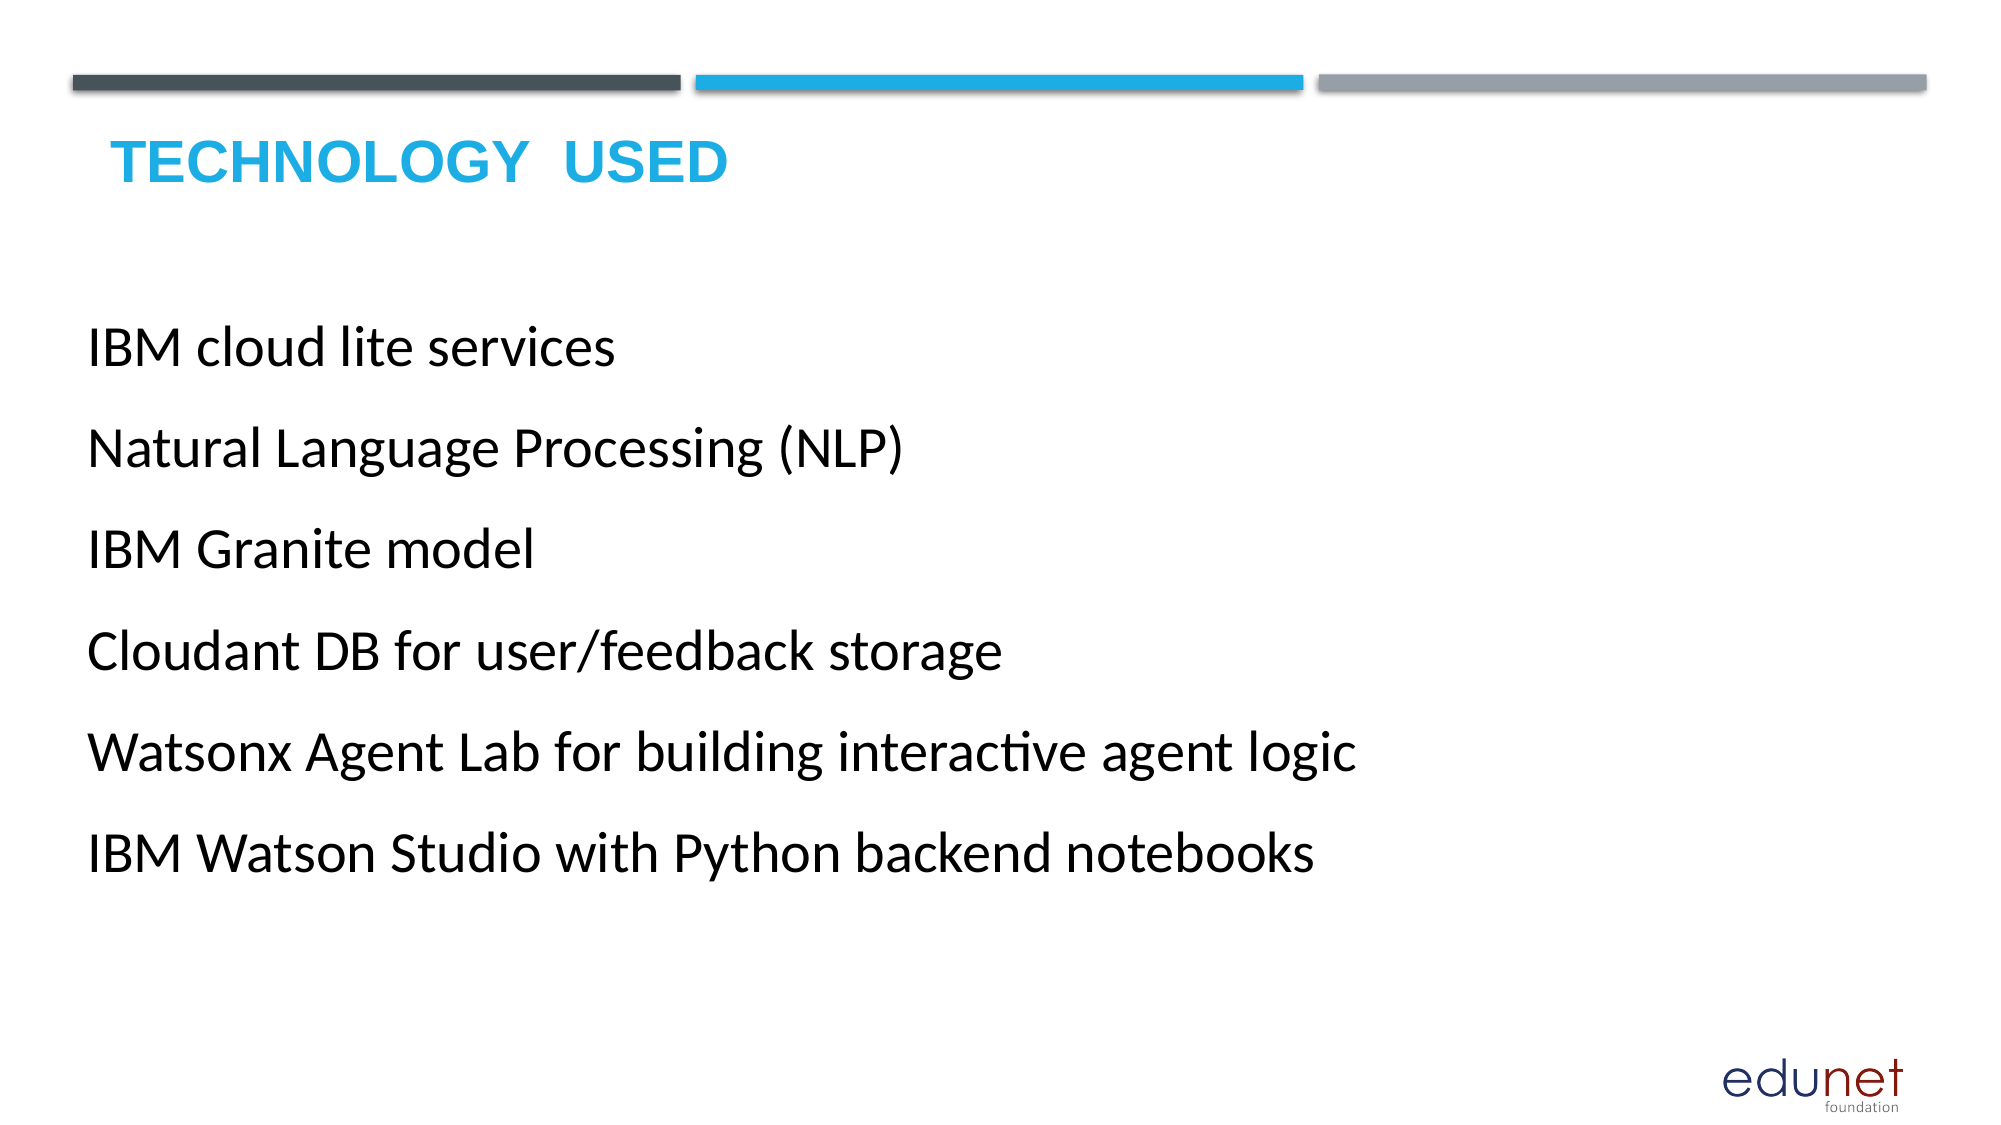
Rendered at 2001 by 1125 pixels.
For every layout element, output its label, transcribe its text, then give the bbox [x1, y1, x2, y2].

list IBM cloud lite services Natural Language Processing (NLP) IBM Granite model Cloudant DB for user/feedback storage Watsonx Agent Lab for building interactive agent logic IBM Watson Studio with Python backend notebooks [72, 178, 1978, 1091]
title Technology used [95, 115, 1905, 178]
picture [1719, 1091, 1905, 1116]
